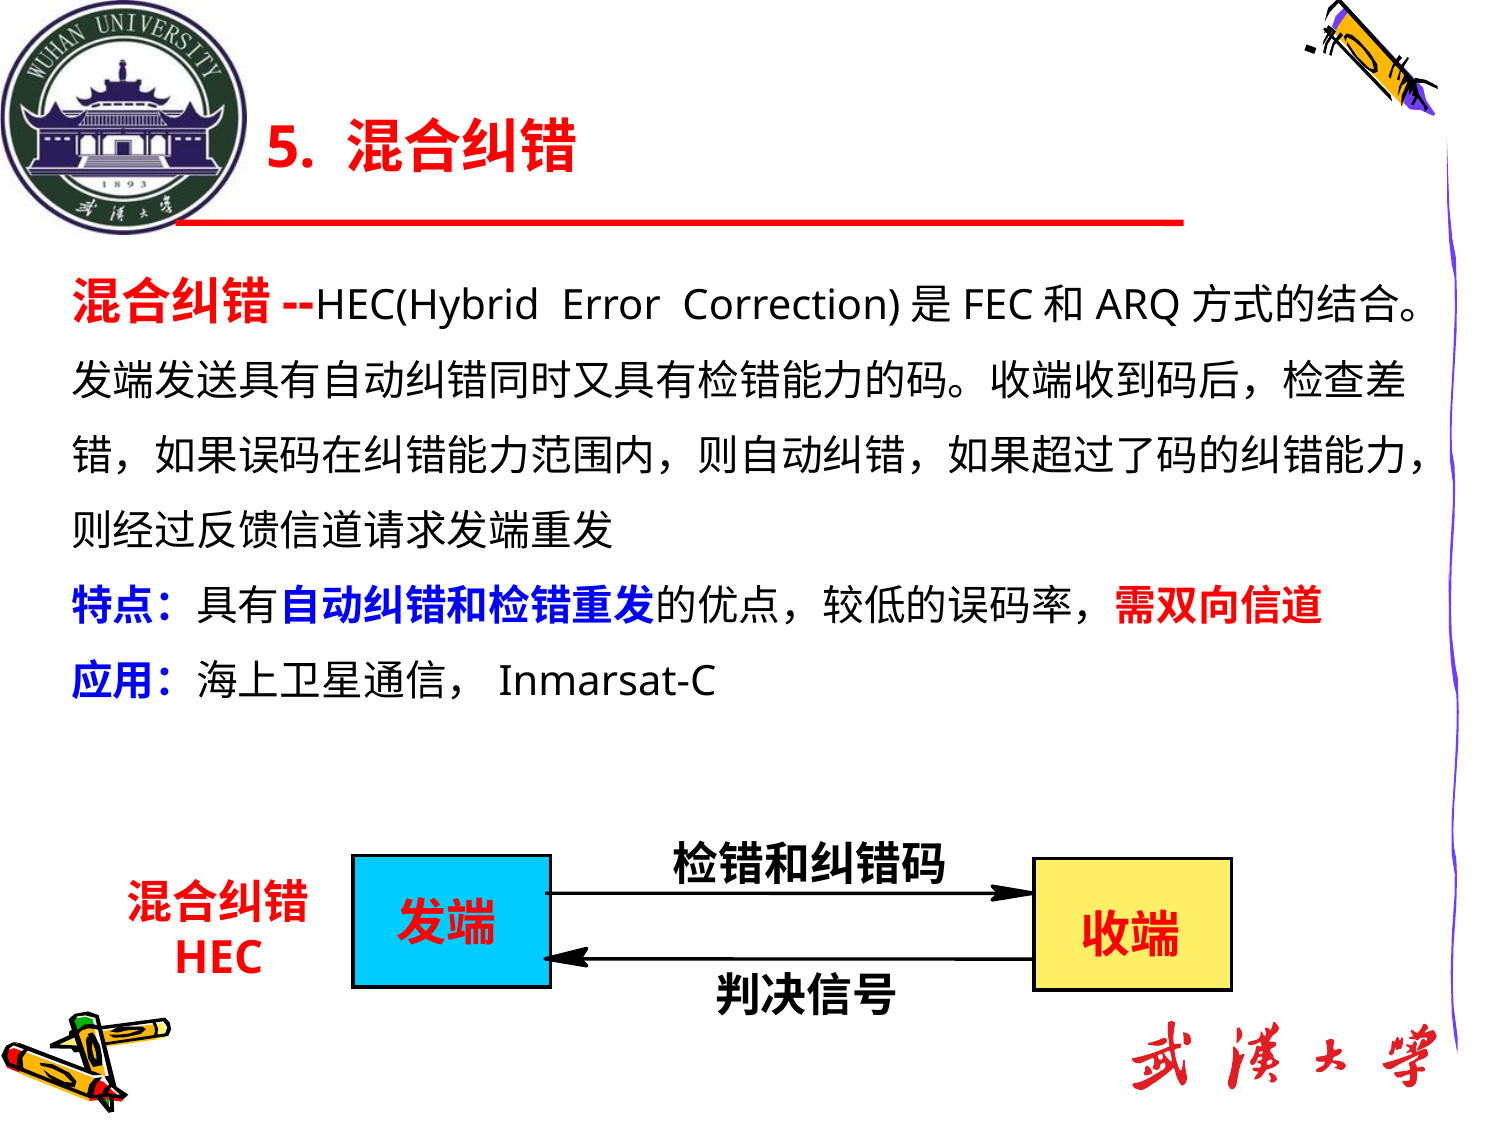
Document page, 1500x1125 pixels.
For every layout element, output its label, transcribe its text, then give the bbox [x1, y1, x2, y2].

text_box 5. 混合纠错 [251, 101, 593, 187]
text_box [125, 834, 1232, 1022]
picture [0, 0, 247, 235]
picture [1128, 1015, 1471, 1093]
text_box 混合纠错--HEC(Hybrid Error Correction)是FEC和ARQ方式的结合。发端发送具有自动纠错同时又具有检错能力的码。收端收到码后，检查差错，如果误码在纠错能力范围内，则自动纠错，如果超过了码的纠错能力，则经过反馈信道请求发端重发 特点：具有自动纠错和检错重发的优点，较低的误码率，需双向信道 应用：海上卫星通信，Inmarsat-C [56, 231, 1433, 712]
